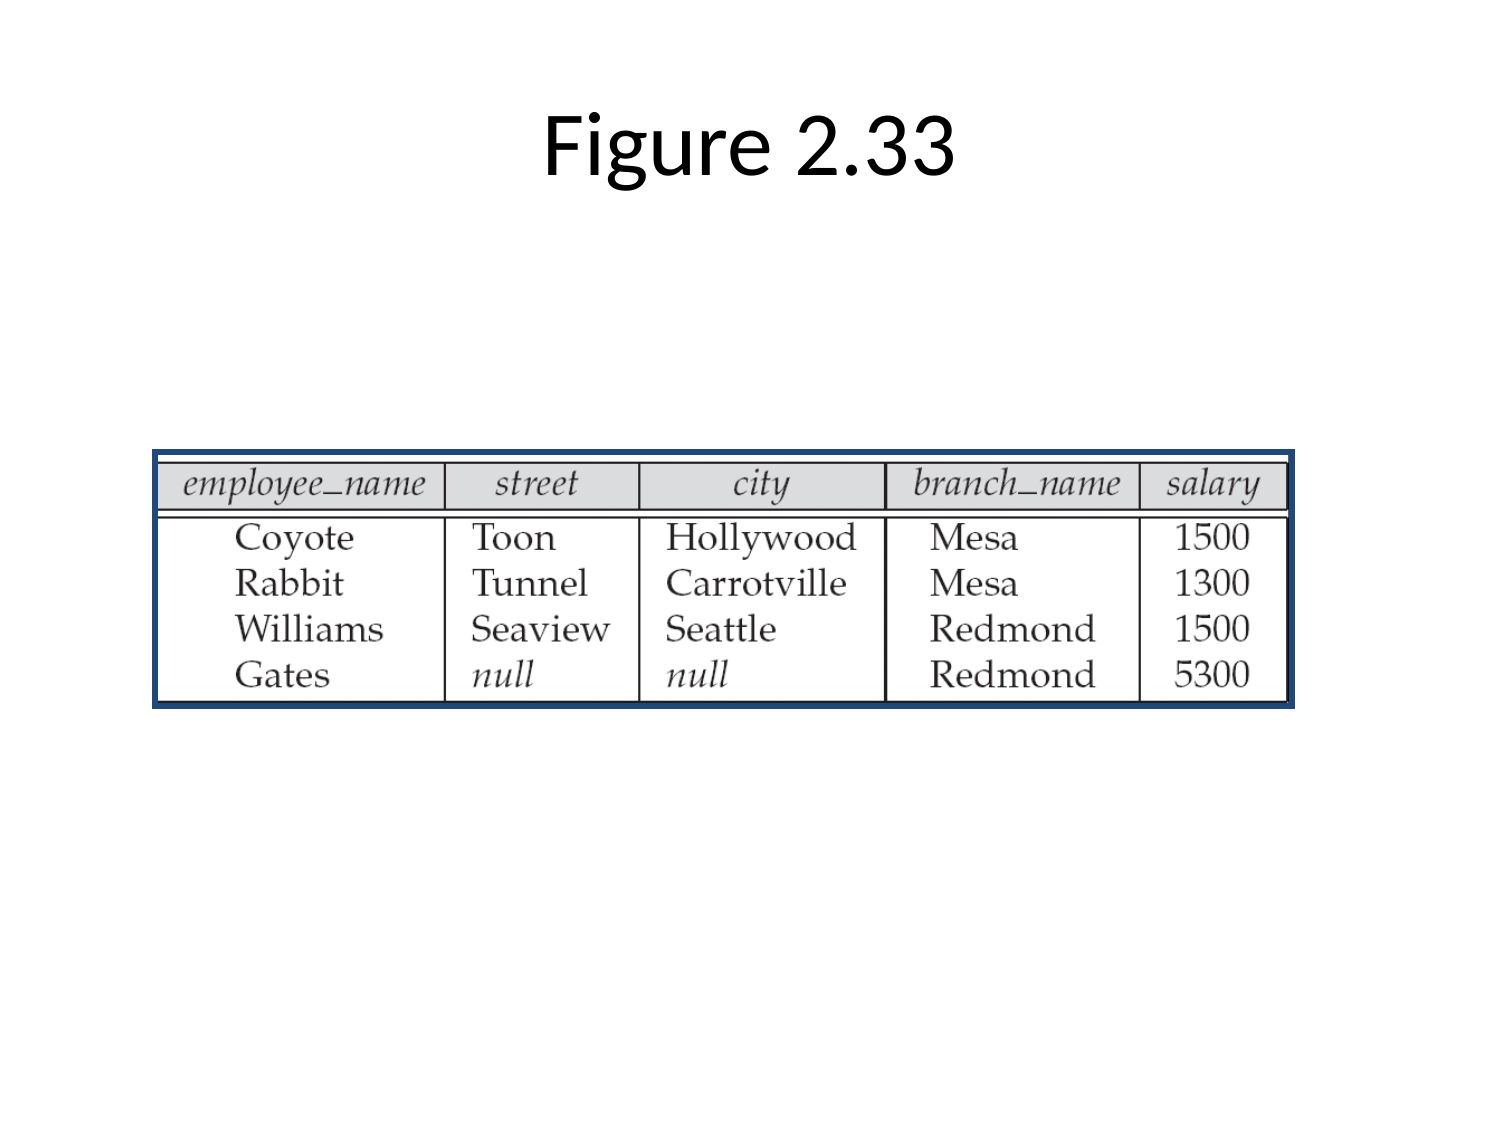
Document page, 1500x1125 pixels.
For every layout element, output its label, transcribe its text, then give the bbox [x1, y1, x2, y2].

picture [157, 454, 1290, 704]
title Figure 2.33 [75, 45, 1425, 233]
